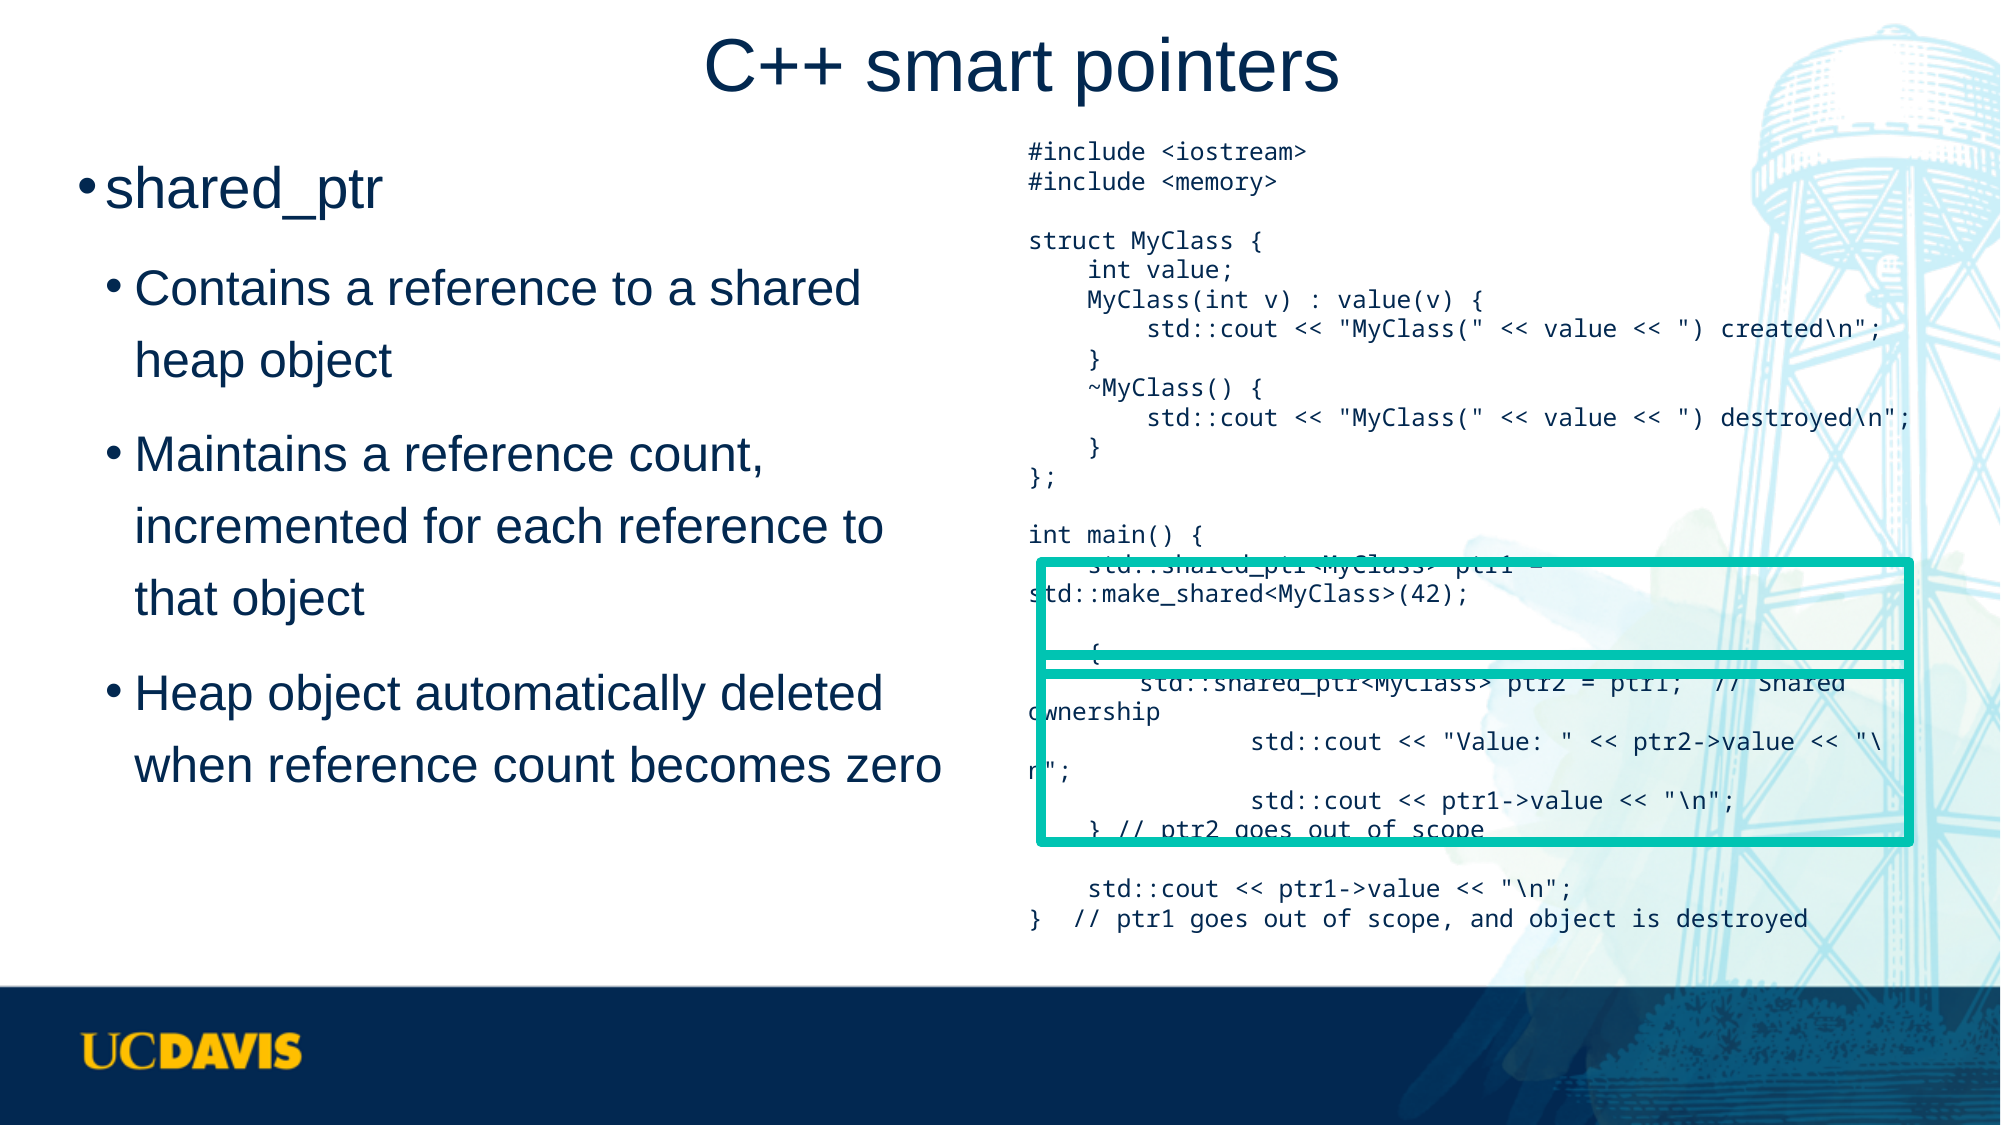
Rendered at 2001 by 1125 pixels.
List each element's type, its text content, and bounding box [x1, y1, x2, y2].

list shared_ptr Contains a reference to a shared heap object Maintains a reference count, incremented for each reference to that object Heap object automatically deleted when reference count becomes zero [62, 128, 987, 957]
title C++ smart pointers [0, 0, 2000, 115]
text_box [1041, 655, 1910, 843]
text_box [1041, 562, 1910, 655]
picture [0, 0, 2001, 1125]
list #include <iostream> #include <memory> struct MyClass { int value; MyClass(int v) : value(v) { std::cout << "MyClass(" << value << ") created\n"; } ~MyClass() { std::cout << "MyClass(" << value << ") destroyed\n"; } }; int main() { std::shared_ptr<MyClass> ptr1 = std::make_shared<MyClass>(42); { std::shared_ptr<MyClass> ptr2 = ptr1; // Shared ownership std::cout << "Value: " << ptr2->value << "\n"; std::cout << ptr1->value << "\n"; } // ptr2 goes out of scope std::cout << ptr1->value << "\n"; } // ptr1 goes out of scope, and object is destroyed [1013, 128, 1938, 957]
